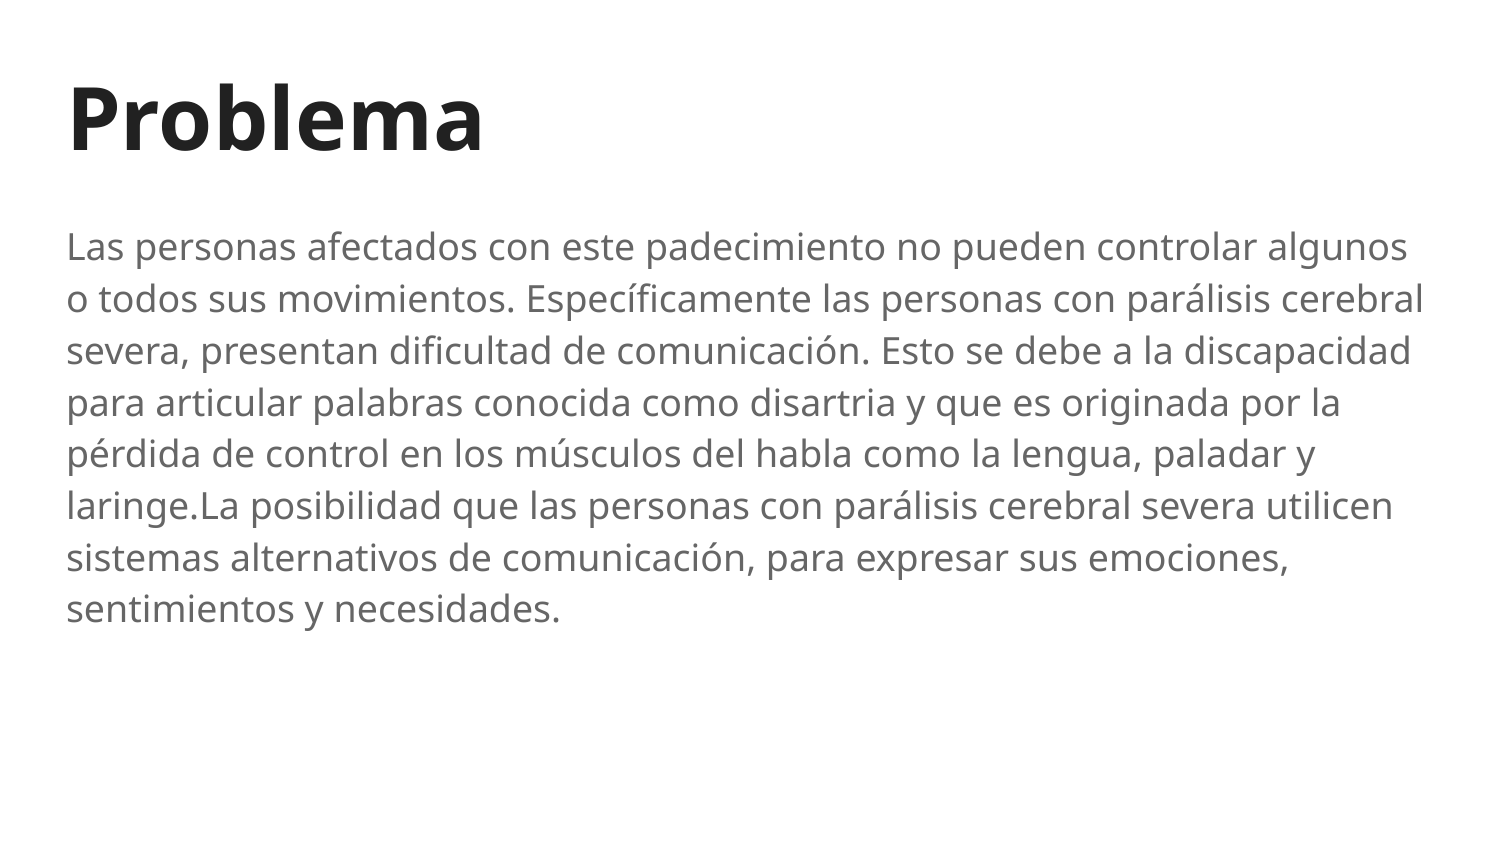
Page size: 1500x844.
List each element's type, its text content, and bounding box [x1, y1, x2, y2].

list Las personas afectados con este padecimiento no pueden controlar algunos o todos sus movimientos. Específicamente las personas con parálisis cerebral severa, presentan dificultad de comunicación. Esto se debe a la discapacidad para articular palabras conocida como disartria y que es originada por la pérdida de control en los músculos del habla como la lengua, paladar y laringe.La posibilidad que las personas con parálisis cerebral severa utilicen sistemas alternativos de comunicación, para expresar sus emociones, sentimientos y necesidades. [51, 201, 1449, 750]
title Problema [51, 48, 1449, 180]
